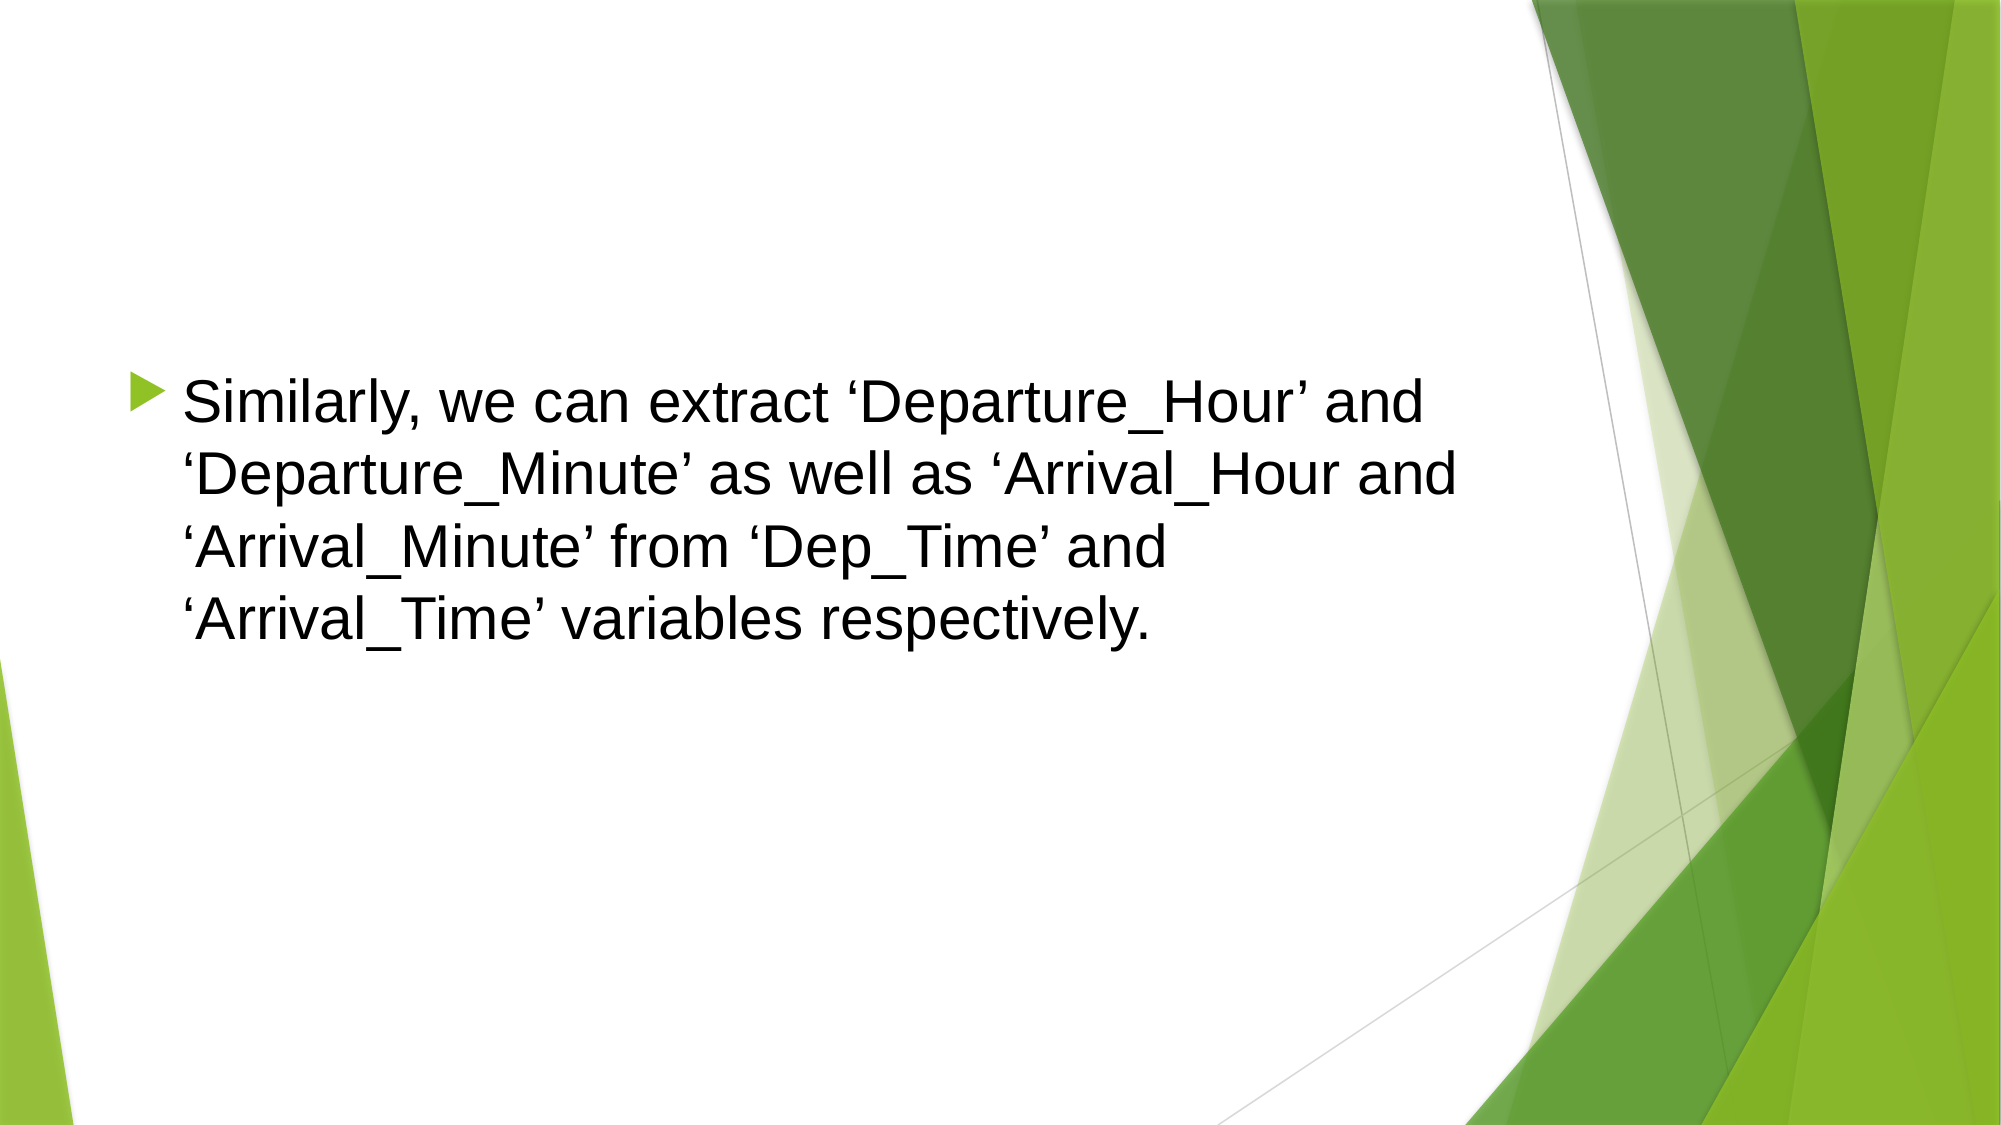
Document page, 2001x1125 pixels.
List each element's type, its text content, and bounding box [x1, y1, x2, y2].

list Similarly, we can extract ‘Departure_Hour’ and ‘Departure_Minute’ as well as ‘Arrival_Hour and ‘Arrival_Minute’ from ‘Dep_Time’ and ‘Arrival_Time’ variables respectively. [111, 354, 1522, 992]
